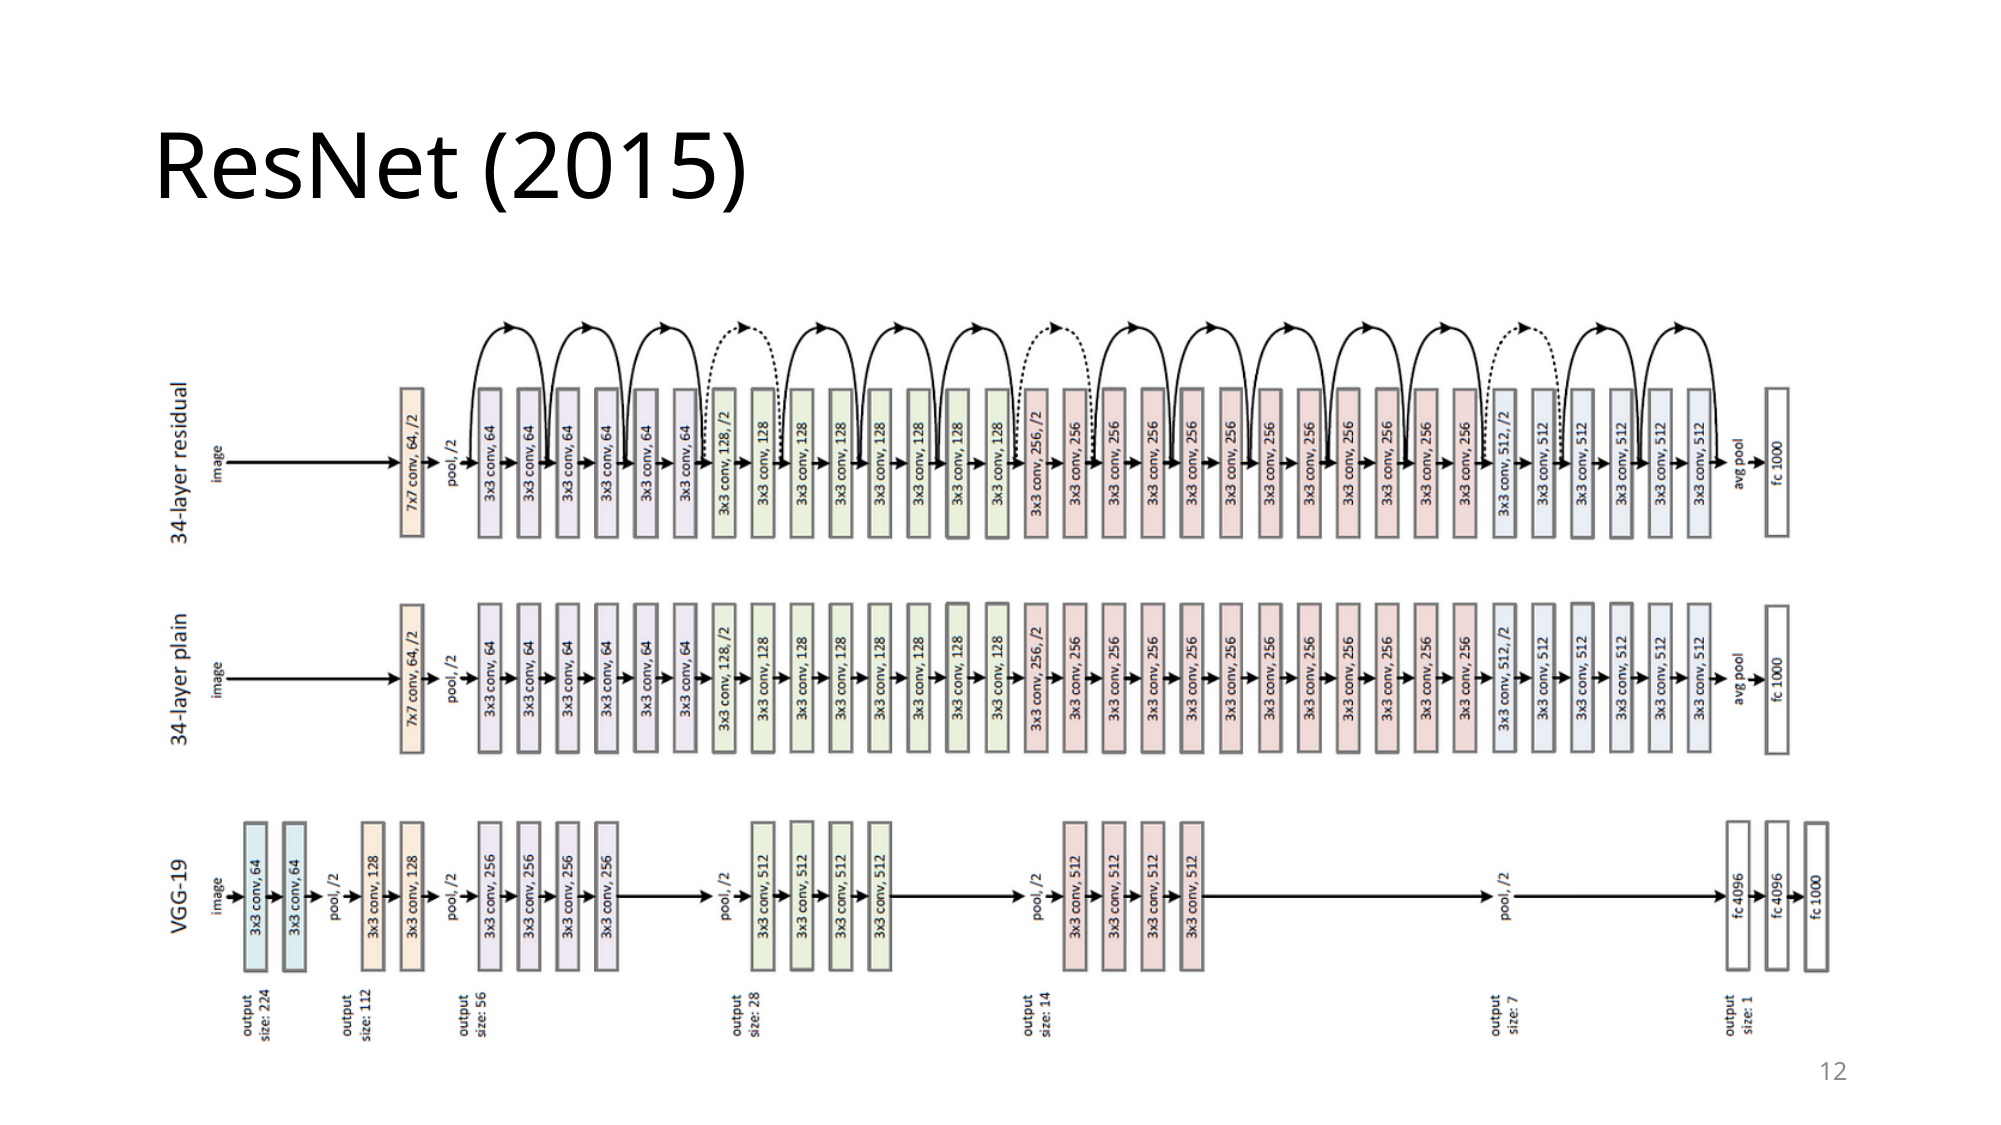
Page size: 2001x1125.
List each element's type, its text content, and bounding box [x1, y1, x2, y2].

picture [162, 305, 1838, 1043]
title ResNet (2015) [137, 59, 1863, 278]
slide_number 12 [1412, 1042, 1863, 1103]
